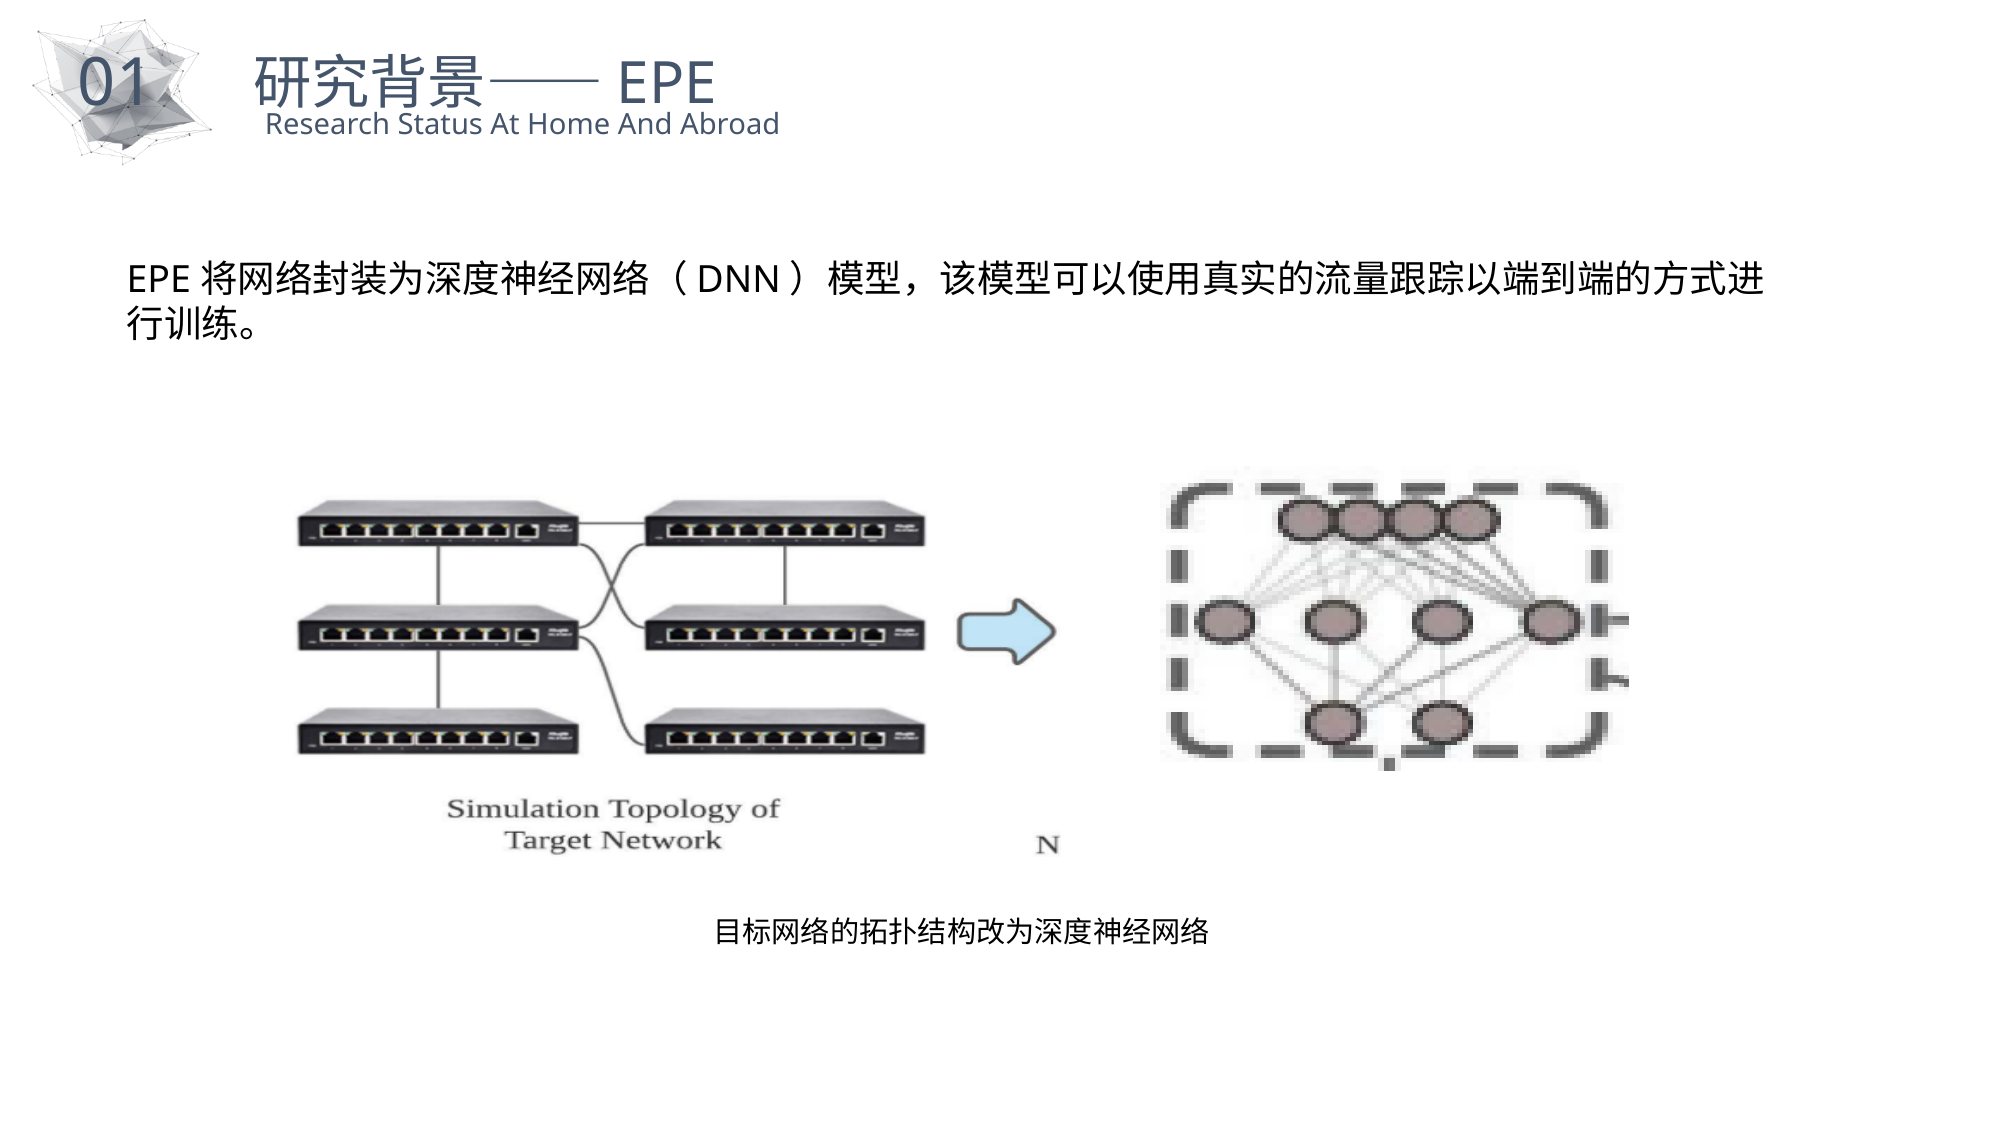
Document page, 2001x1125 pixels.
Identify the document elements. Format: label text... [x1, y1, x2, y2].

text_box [19, 13, 1144, 170]
text_box 目标网络的拓扑结构改为深度神经网络 [698, 906, 1243, 956]
text_box EPE将网络封装为深度神经网络（DNN）模型，该模型可以使用真实的流量跟踪以端到端的方式进行训练。 [111, 248, 1790, 353]
picture [269, 454, 1061, 857]
picture [1143, 396, 1629, 771]
